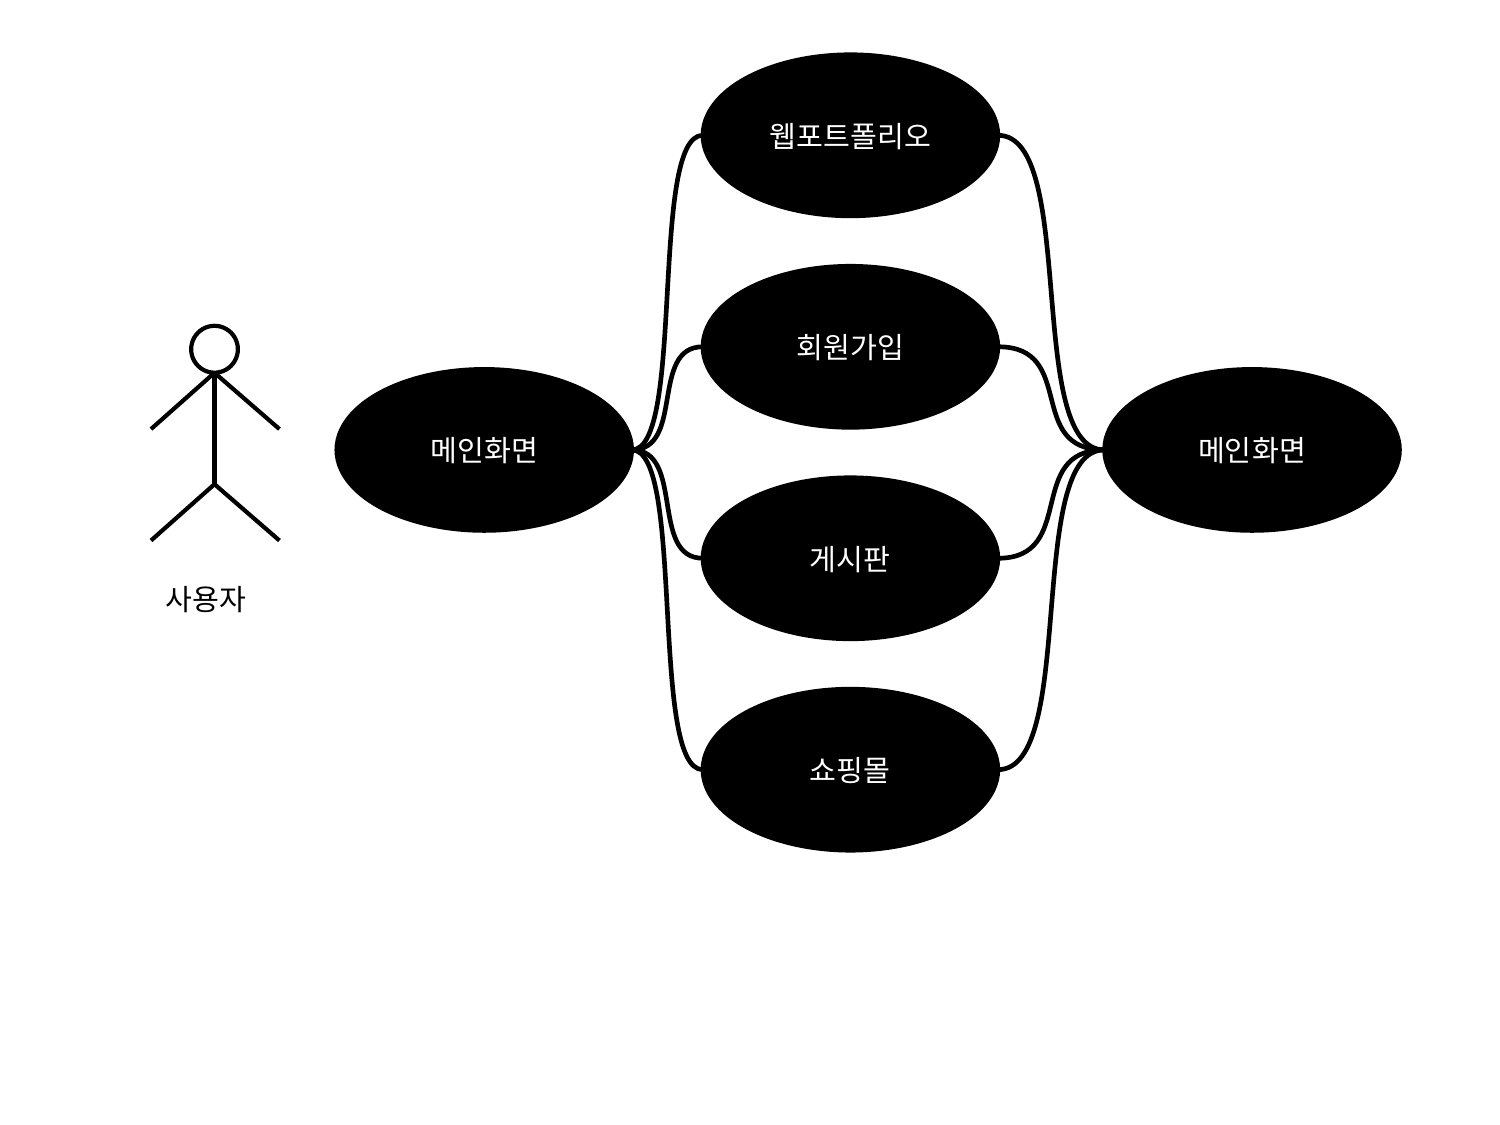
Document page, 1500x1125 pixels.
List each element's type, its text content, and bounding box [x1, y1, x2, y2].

text_box 웹포트폴리오 [700, 52, 1001, 219]
text_box 메인화면 [1110, 367, 1402, 533]
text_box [997, 135, 1105, 346]
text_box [150, 325, 306, 625]
text_box 회원가입 [709, 263, 992, 430]
text_box 쇼핑몰 [701, 686, 1000, 853]
text_box 메인화면 [334, 367, 625, 533]
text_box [631, 449, 703, 770]
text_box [631, 346, 703, 448]
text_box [997, 346, 1105, 448]
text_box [631, 135, 703, 346]
text_box 게시판 [709, 475, 992, 642]
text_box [997, 449, 1105, 770]
